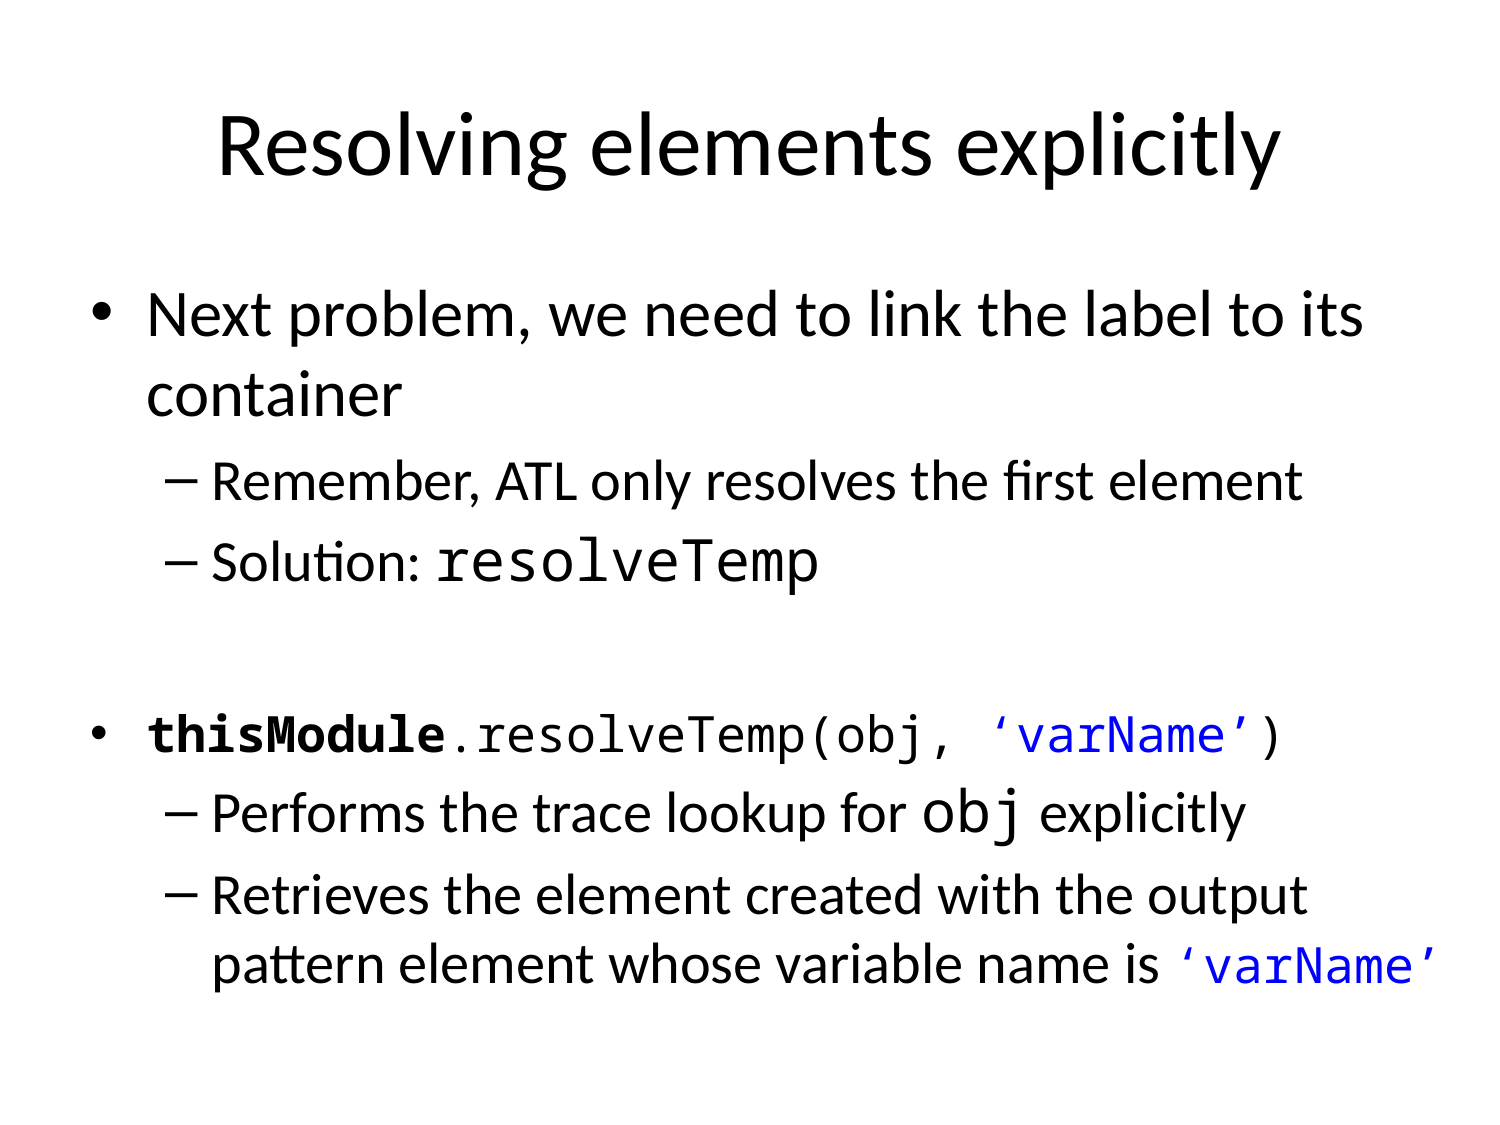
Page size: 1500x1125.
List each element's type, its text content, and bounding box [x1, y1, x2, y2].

list Next problem, we need to link the label to its container Remember, ATL only resolves the first element Solution: resolveTemp thisModule.resolveTemp(obj, ‘varName’) Performs the trace lookup for obj explicitly Retrieves the element created with the output pattern element whose variable name is ‘varName’ [75, 262, 1500, 1035]
title Resolving elements explicitly [75, 45, 1425, 233]
